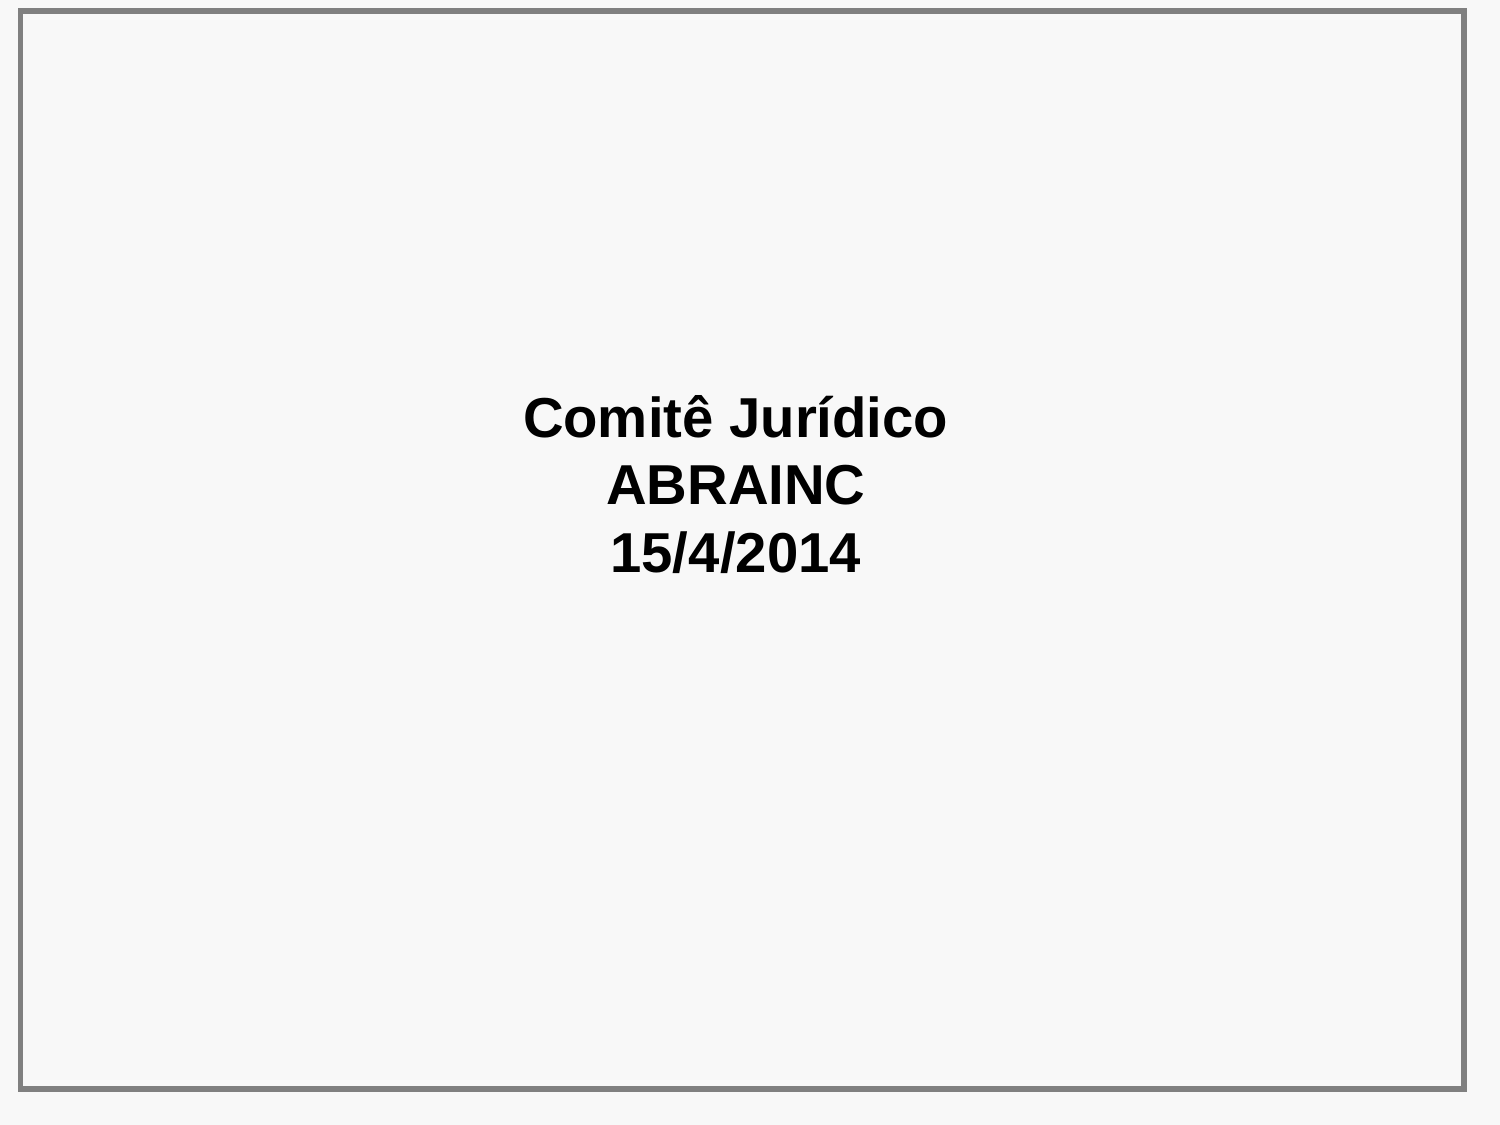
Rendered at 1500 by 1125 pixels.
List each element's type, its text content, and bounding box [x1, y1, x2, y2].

text_box [20, 10, 1465, 1089]
text_box Comitê Jurídico ABRAINC 15/4/2014 [104, 124, 1368, 592]
